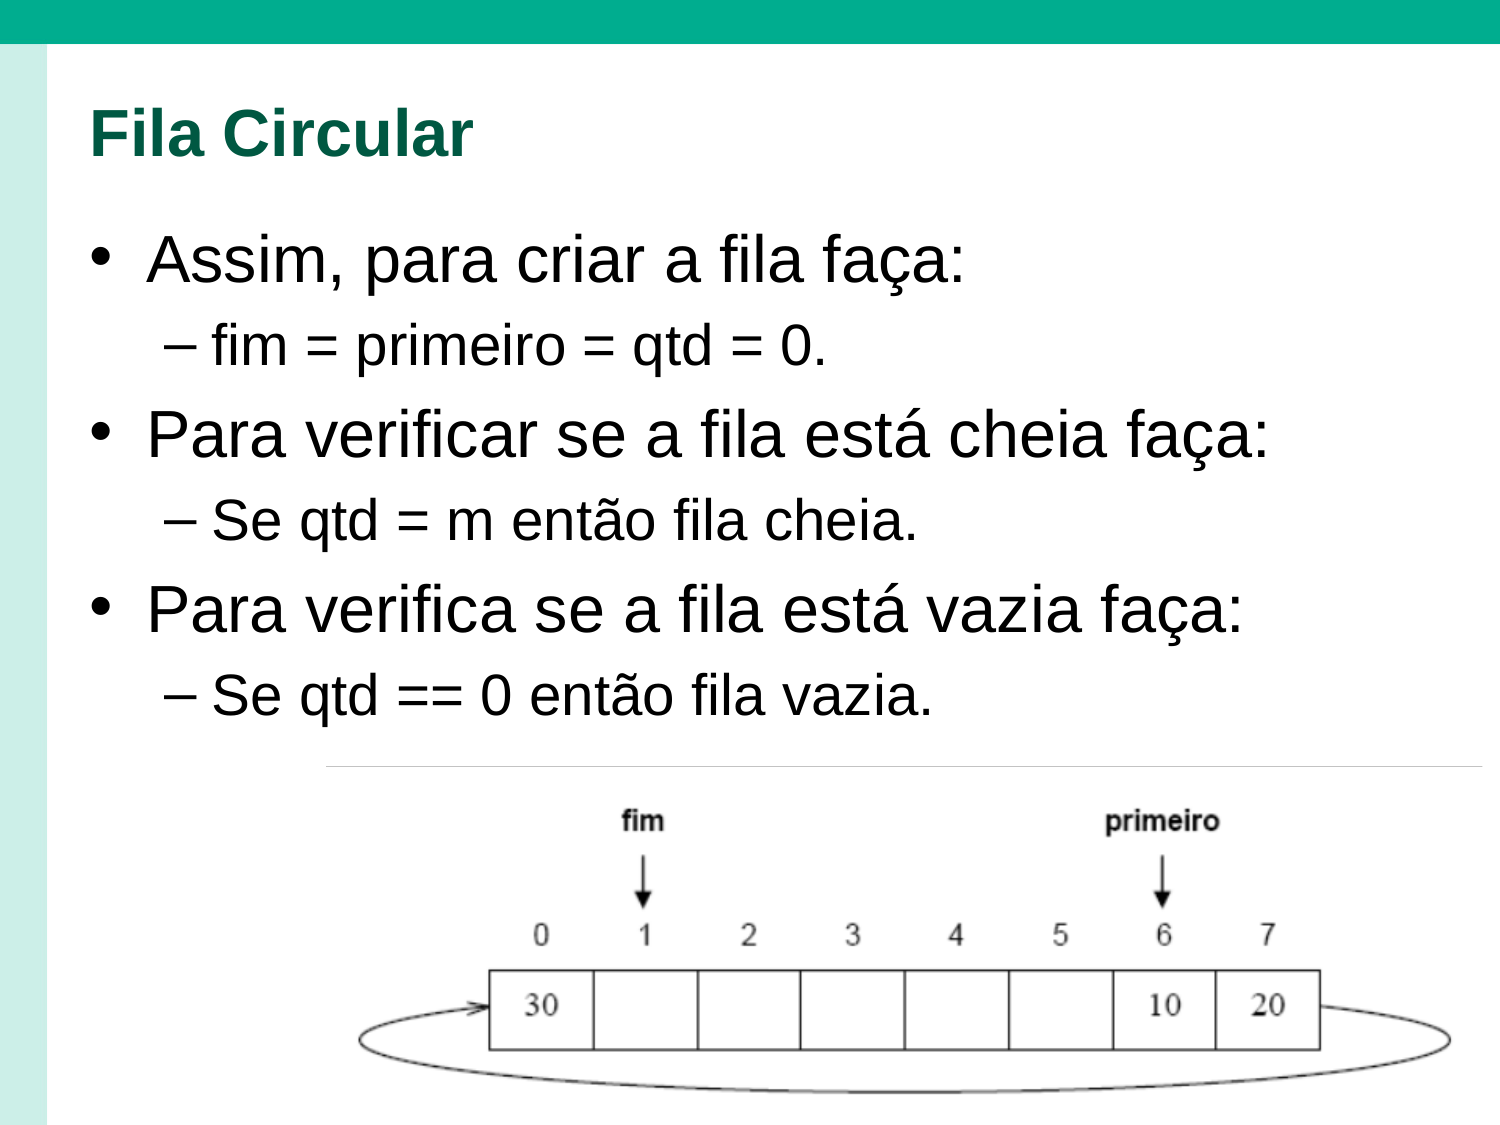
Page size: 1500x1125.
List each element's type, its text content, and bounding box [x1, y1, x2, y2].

picture [0, 0, 1500, 1125]
list Assim, para criar a fila faça: fim = primeiro = qtd = 0. Para verificar se a fila está cheia faça: Se qtd = m então fila cheia. Para verifica se a fila está vazia faça: Se qtd == 0 então fila vazia. [75, 208, 1425, 902]
title Fila Circular [75, 82, 1425, 208]
